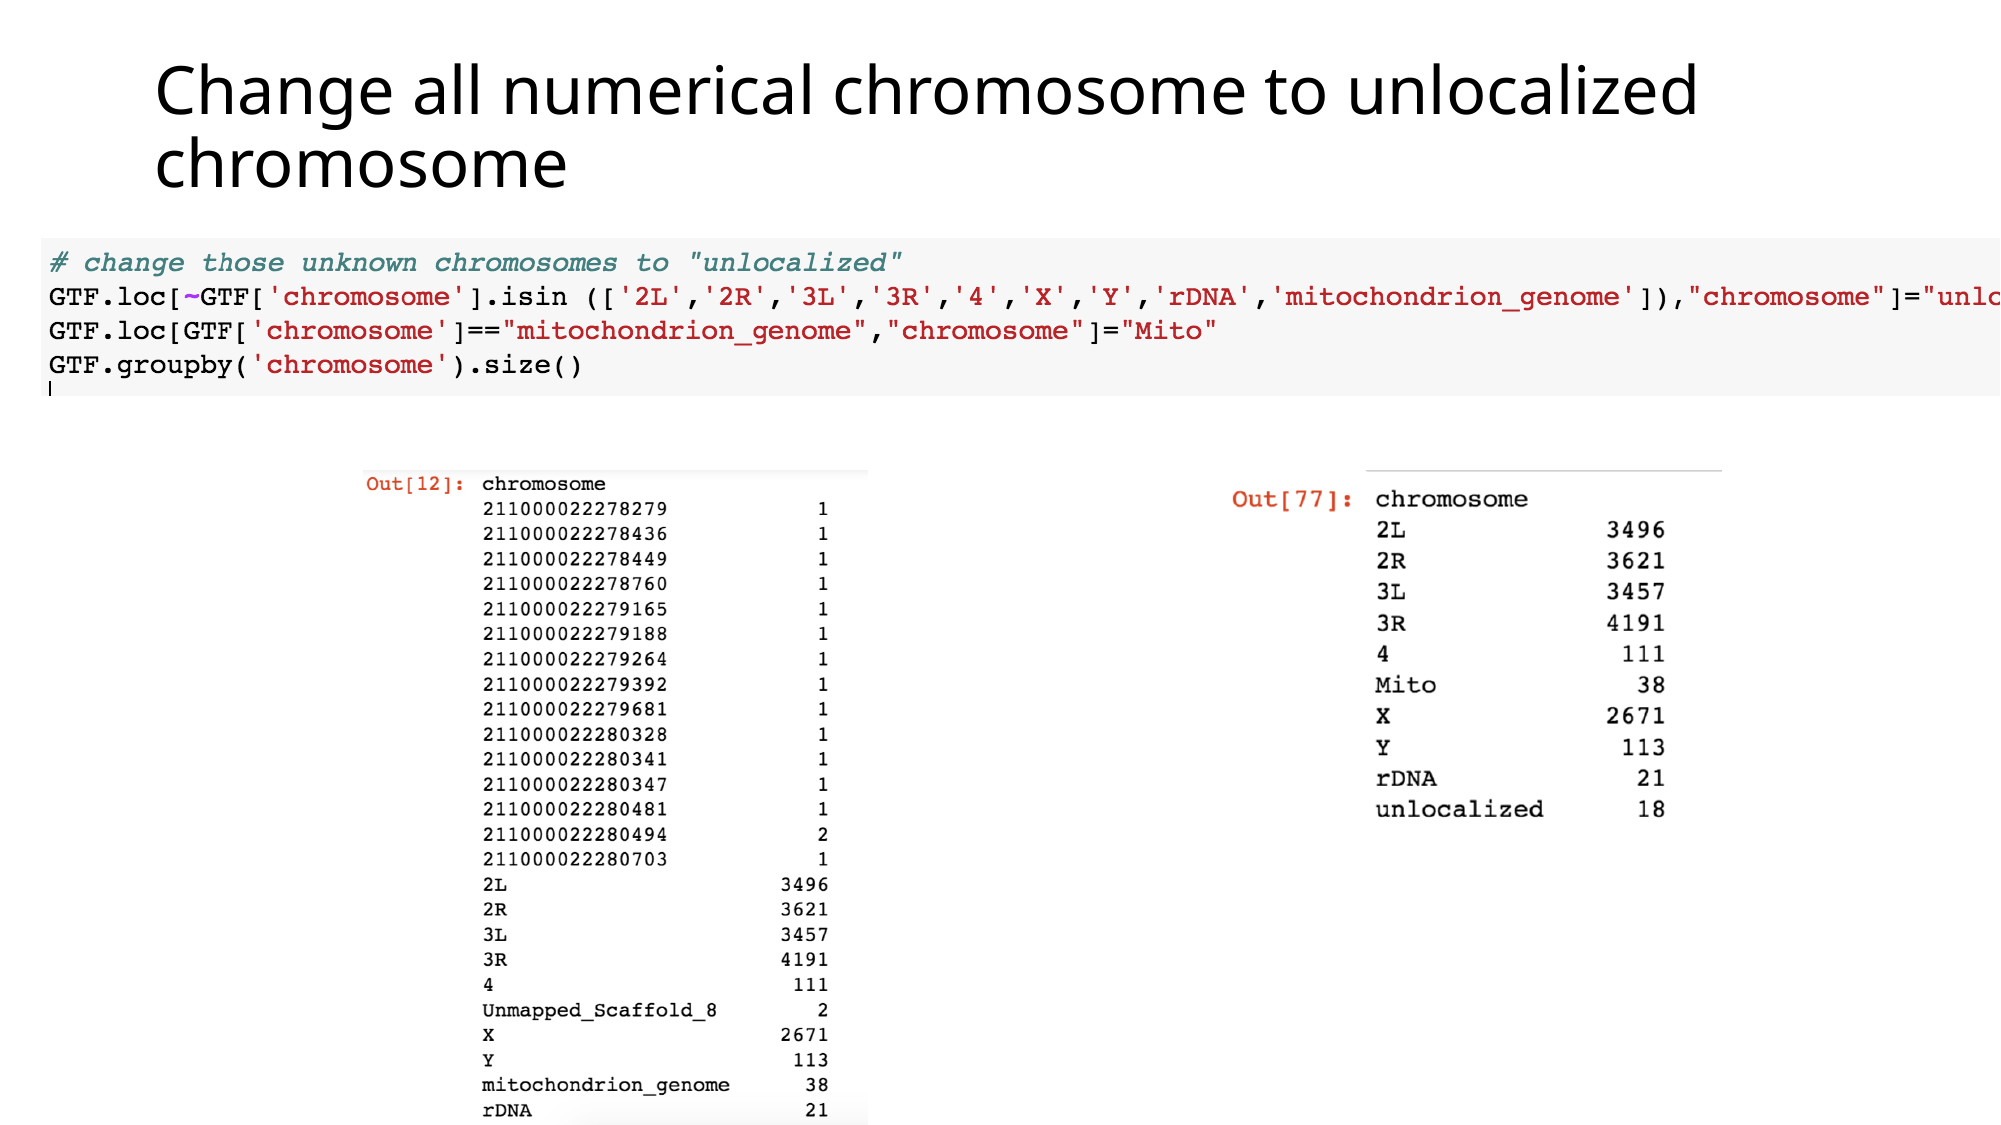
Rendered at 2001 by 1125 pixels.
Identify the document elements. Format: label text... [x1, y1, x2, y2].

title Change all numerical chromosome to unlocalized chromosome [139, 20, 1865, 238]
picture [363, 470, 868, 1125]
picture [41, 238, 2000, 396]
picture [1211, 470, 1722, 829]
